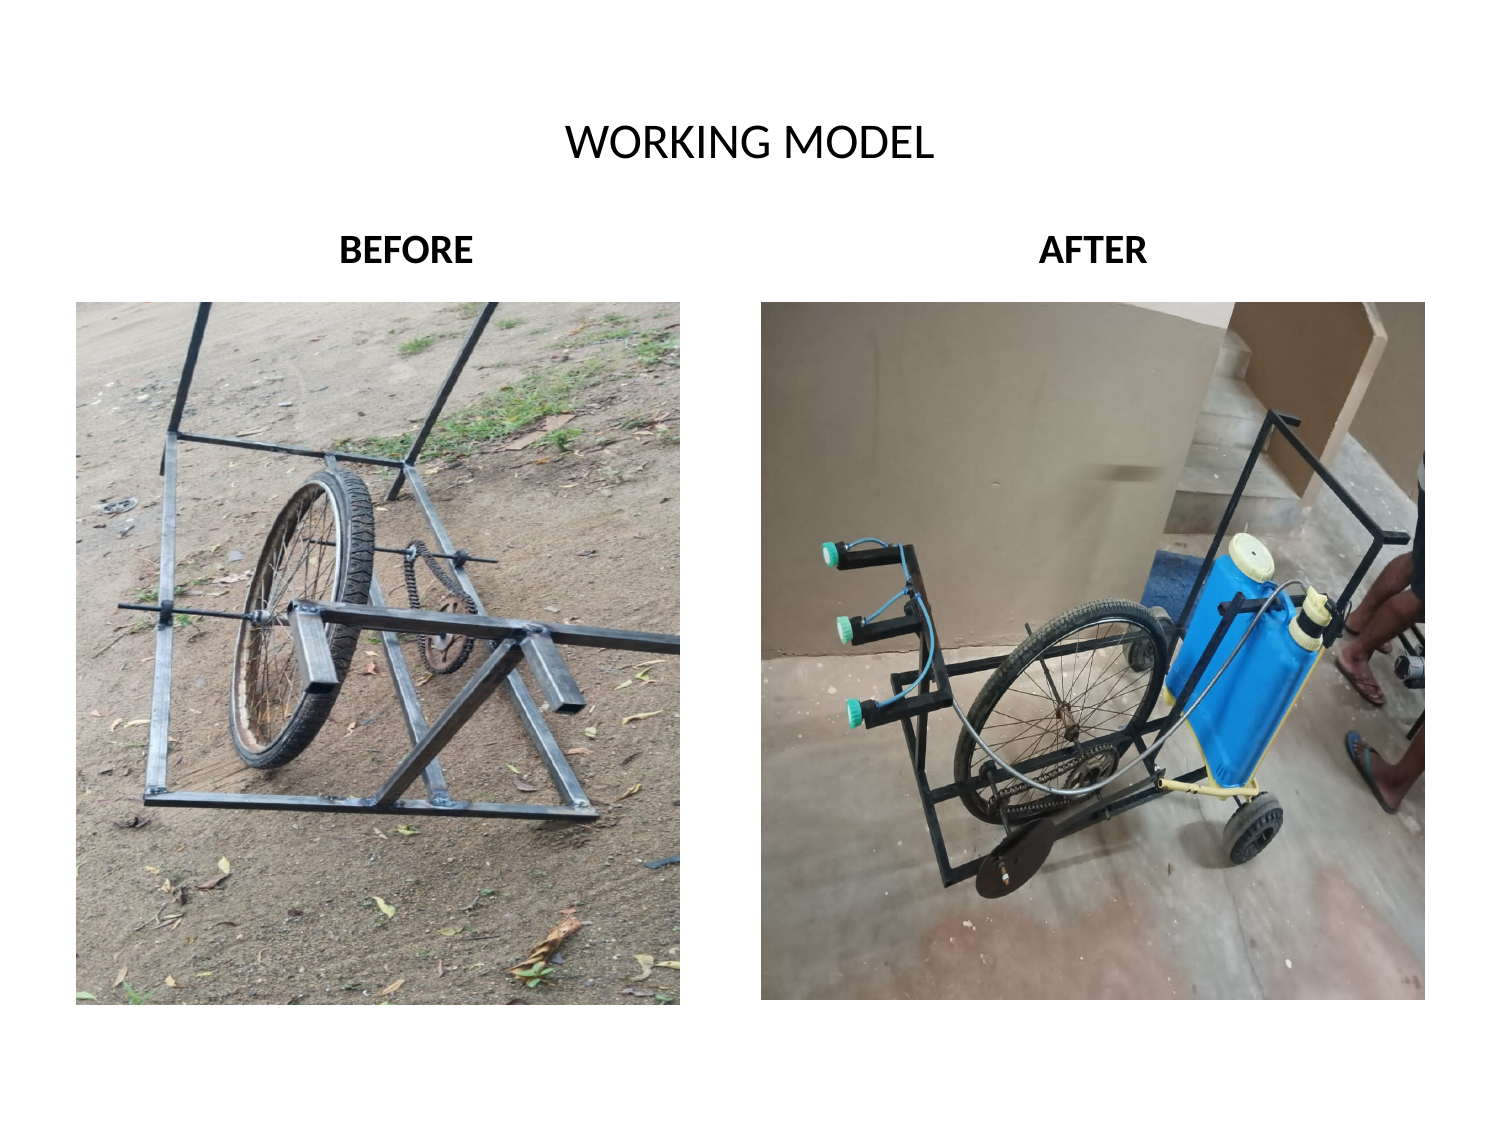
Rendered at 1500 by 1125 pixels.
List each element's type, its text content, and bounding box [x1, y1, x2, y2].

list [761, 302, 1426, 1000]
title WORKING MODEL [75, 45, 1425, 233]
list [76, 302, 680, 1006]
list BEFORE [75, 251, 738, 279]
list AFTER [761, 251, 1425, 279]
